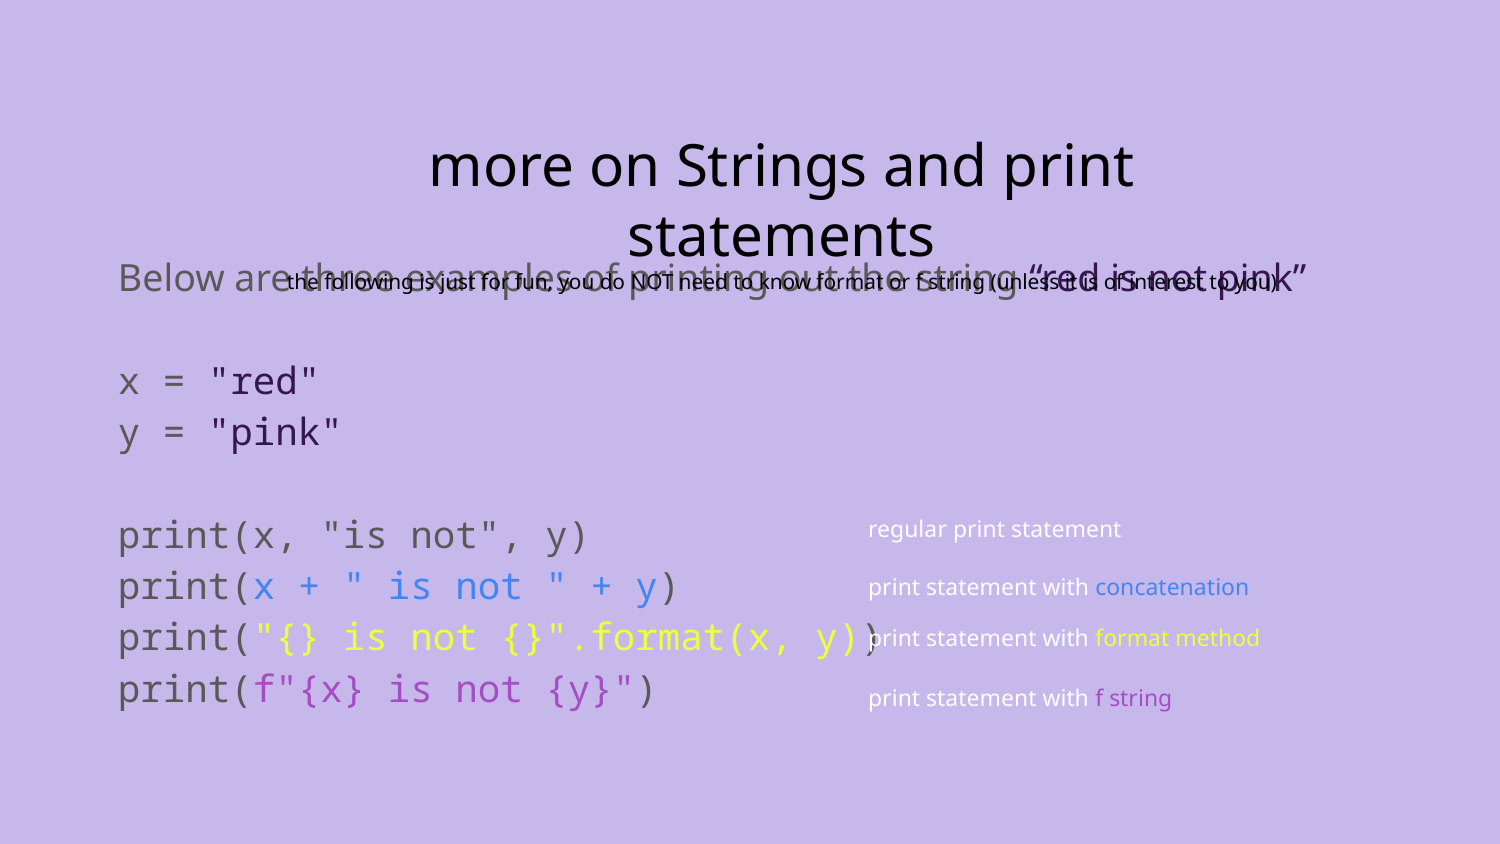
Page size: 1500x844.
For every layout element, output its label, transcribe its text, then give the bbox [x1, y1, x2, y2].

text_box print statement with f string [857, 672, 1208, 723]
text_box print statement with concatenation [856, 561, 1305, 612]
text_box print statement with format method [857, 611, 1418, 662]
text_box regular print statement [856, 503, 1337, 554]
text_box Below are three examples of printing out the string “red is not pink” x = "red" y = "pink" print(x, "is not", y) print(x + " is not " + y) print("{} is not {}".format(x, y)) print(f"{x} is not {y}") [102, 239, 1398, 776]
text_box more on Strings and print statements the following is just for fun, you do NOT need to know format or f string (unless it is of interest to you) [259, 113, 1305, 309]
